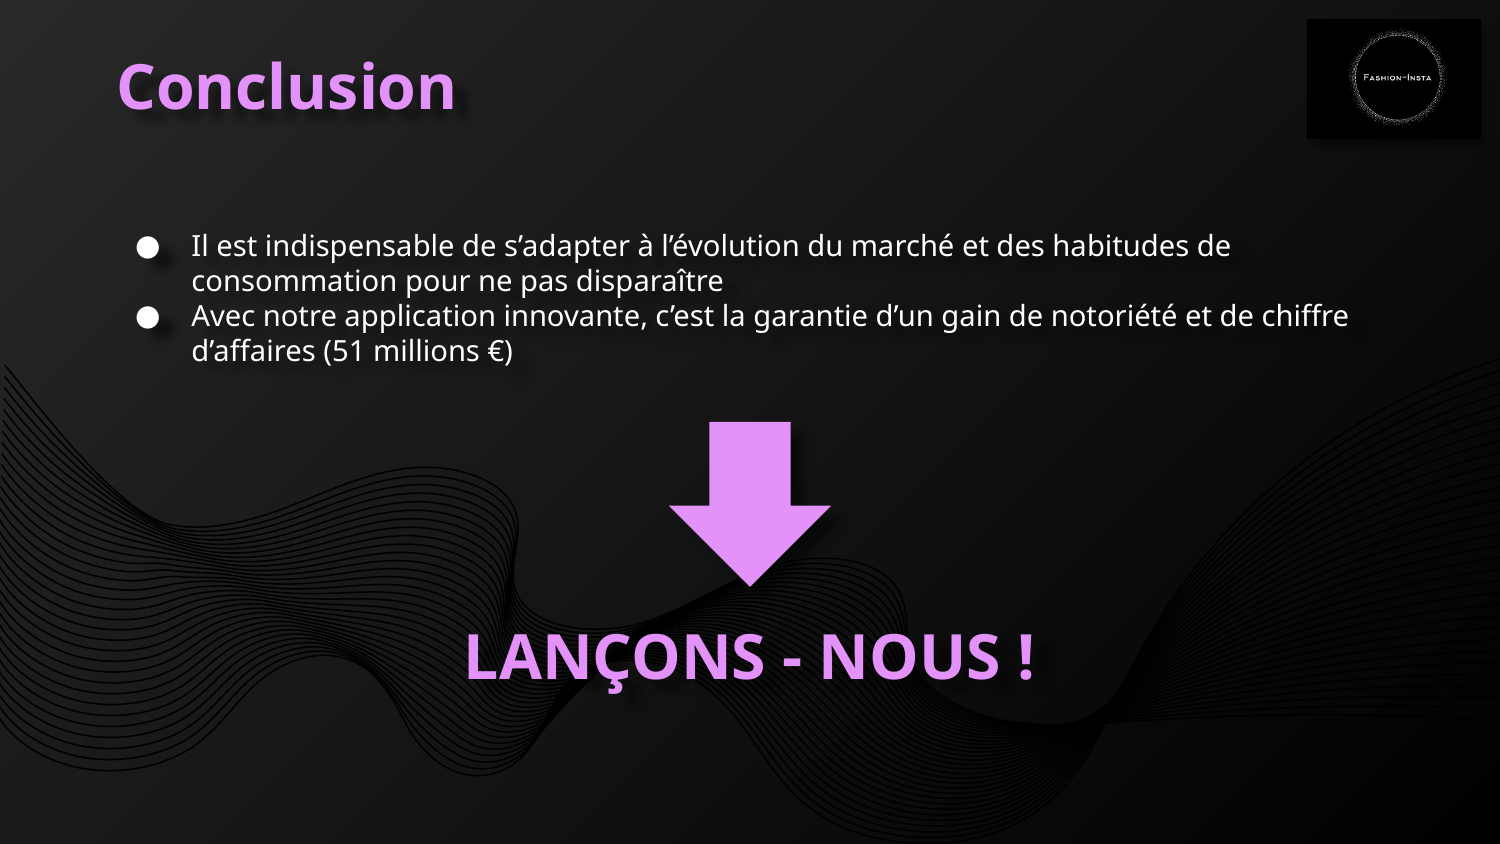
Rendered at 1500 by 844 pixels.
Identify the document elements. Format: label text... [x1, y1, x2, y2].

title LANÇONS - NOUS ! [155, 611, 1345, 707]
list Il est indispensable de s’adapter à l’évolution du marché et des habitudes de consommation pour ne pas disparaître Avec notre application innovante, c’est la garantie d’un gain de notoriété et de chiffre d’affaires (51 millions €) [101, 212, 1447, 422]
picture [1307, 19, 1481, 139]
text_box [668, 421, 832, 587]
title Conclusion [101, 42, 543, 138]
